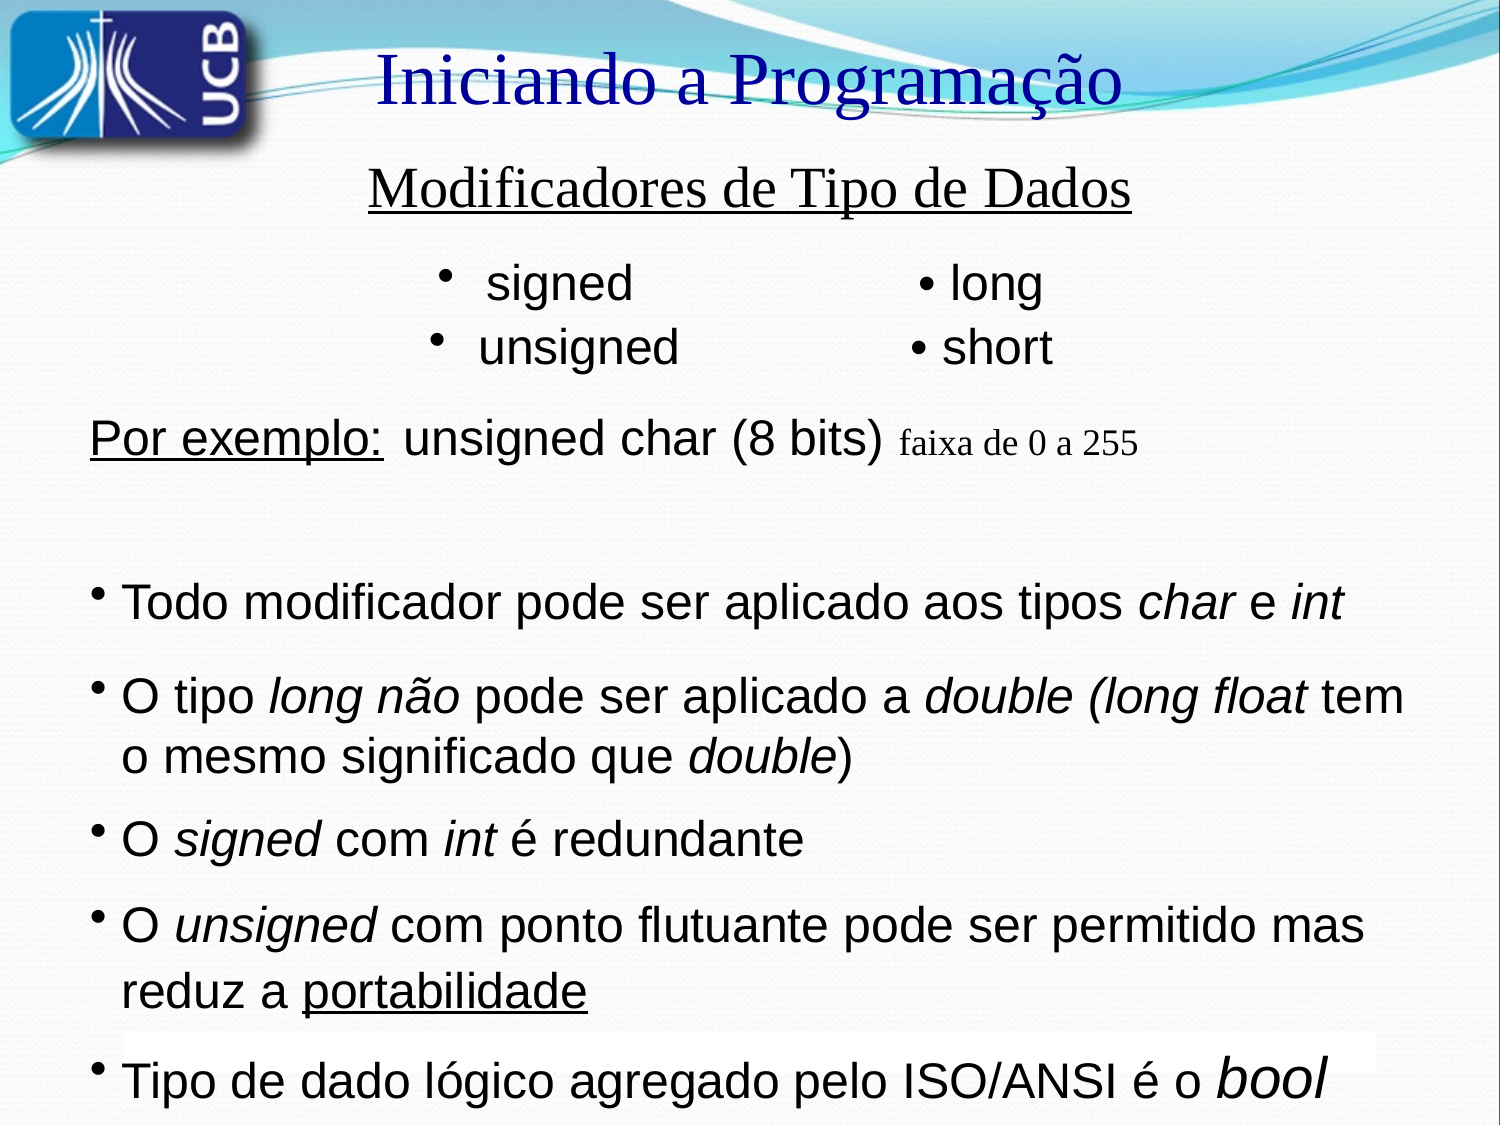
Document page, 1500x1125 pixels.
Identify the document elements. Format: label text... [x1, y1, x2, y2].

text_box signed • long unsigned • short Por exemplo: unsigned char (8 bits) faixa de 0 a 255 [74, 249, 1425, 550]
text_box Todo modificador pode ser aplicado aos tipos char e int O tipo long não pode ser aplicado a double (long float tem o mesmo significado que double) O signed com int é redundante O unsigned com ponto flutuante pode ser permitido mas reduz a portabilidade Tipo de dado lógico agregado pelo ISO/ANSI é o bool [74, 562, 1425, 1088]
picture [0, 0, 1500, 1125]
text_box Modificadores de Tipo de Dados [99, 149, 1400, 238]
text_box Iniciando a Programação [112, 24, 1388, 125]
